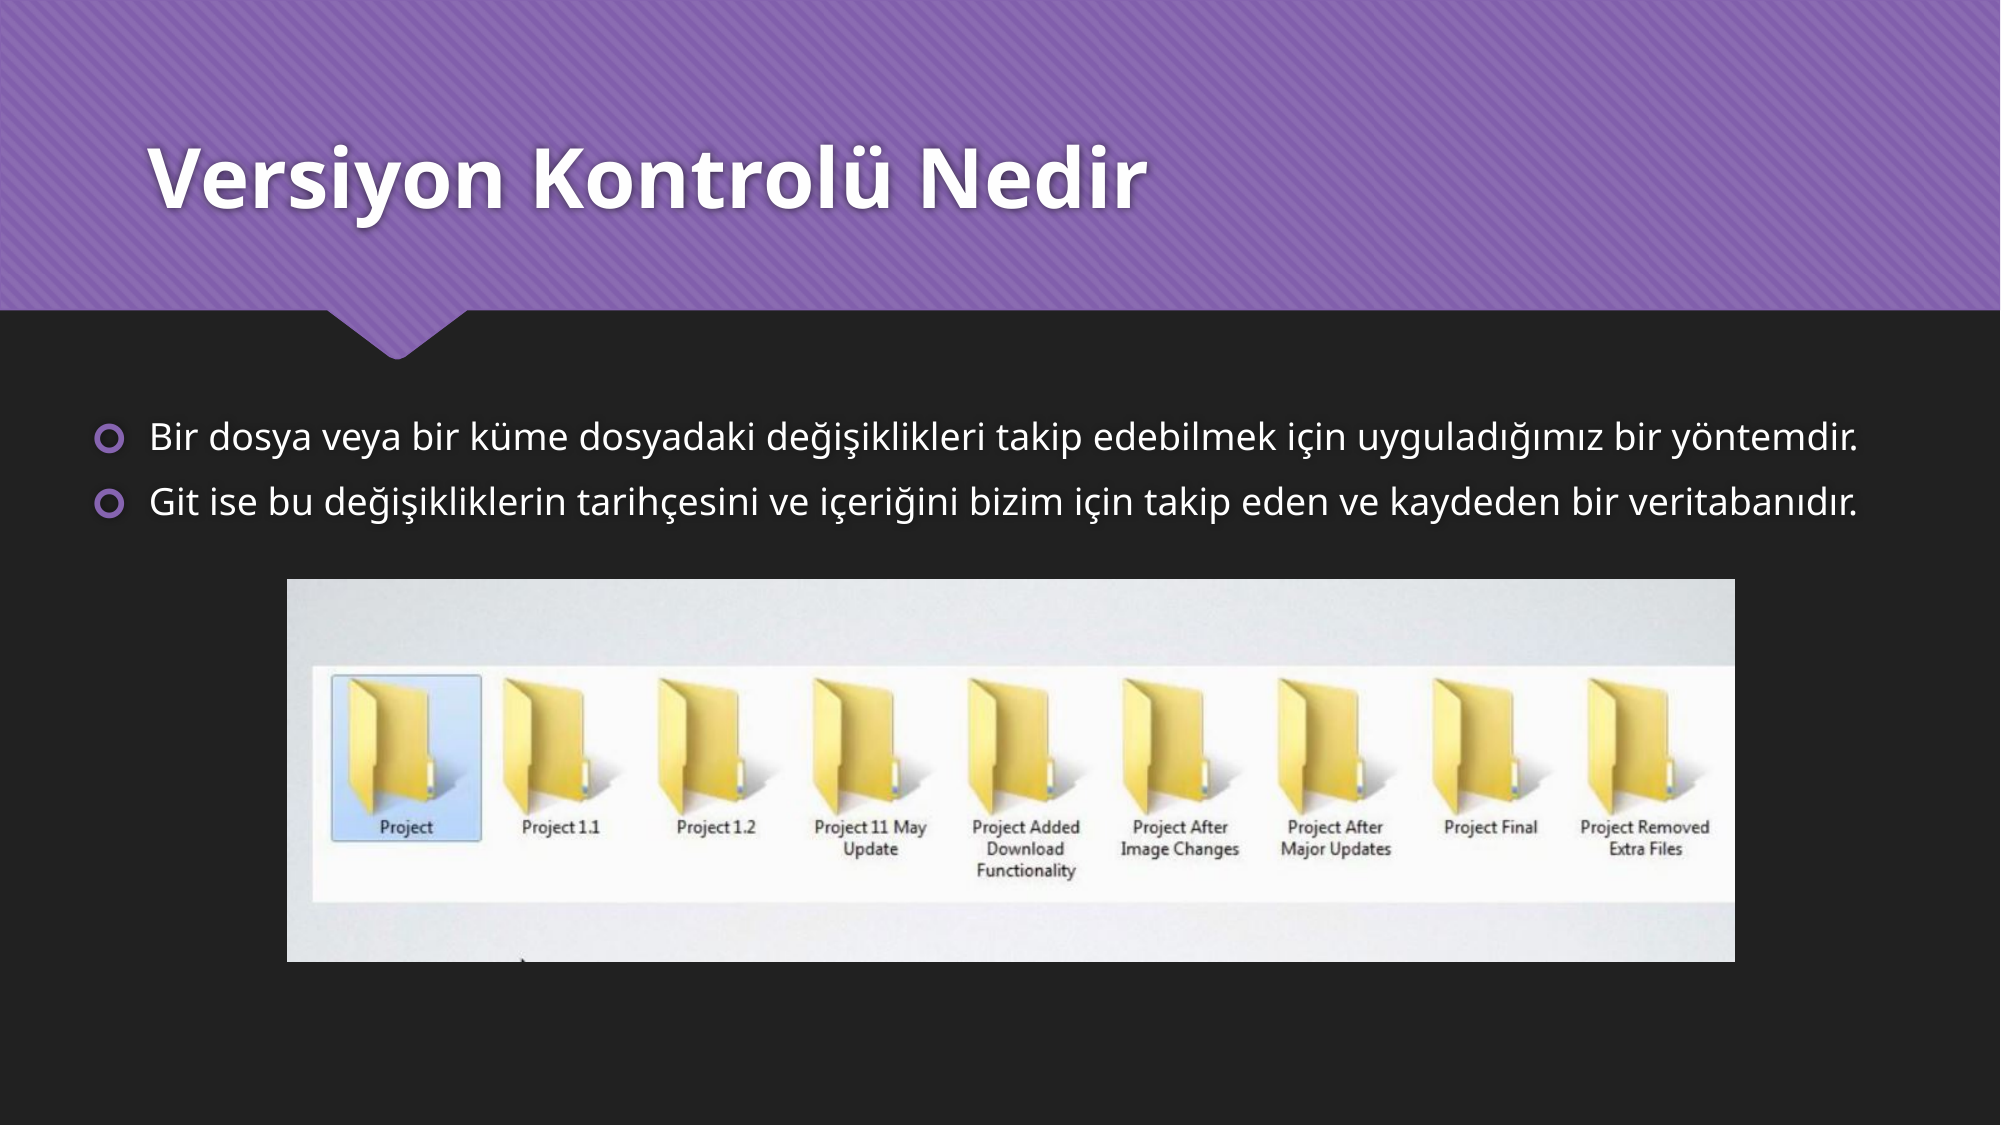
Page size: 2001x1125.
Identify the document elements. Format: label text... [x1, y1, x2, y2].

title Versiyon Kontrolü Nedir [132, 73, 1868, 233]
picture [287, 579, 1736, 962]
list Bir dosya veya bir küme dosyadaki değişiklikleri takip edebilmek için uyguladığımız bir yöntemdir. Git ise bu değişikliklerin tarihçesini ve içeriğini bizim için takip eden ve kaydeden bir veritabanıdır. [77, 364, 1945, 962]
picture [1, 1, 1999, 357]
